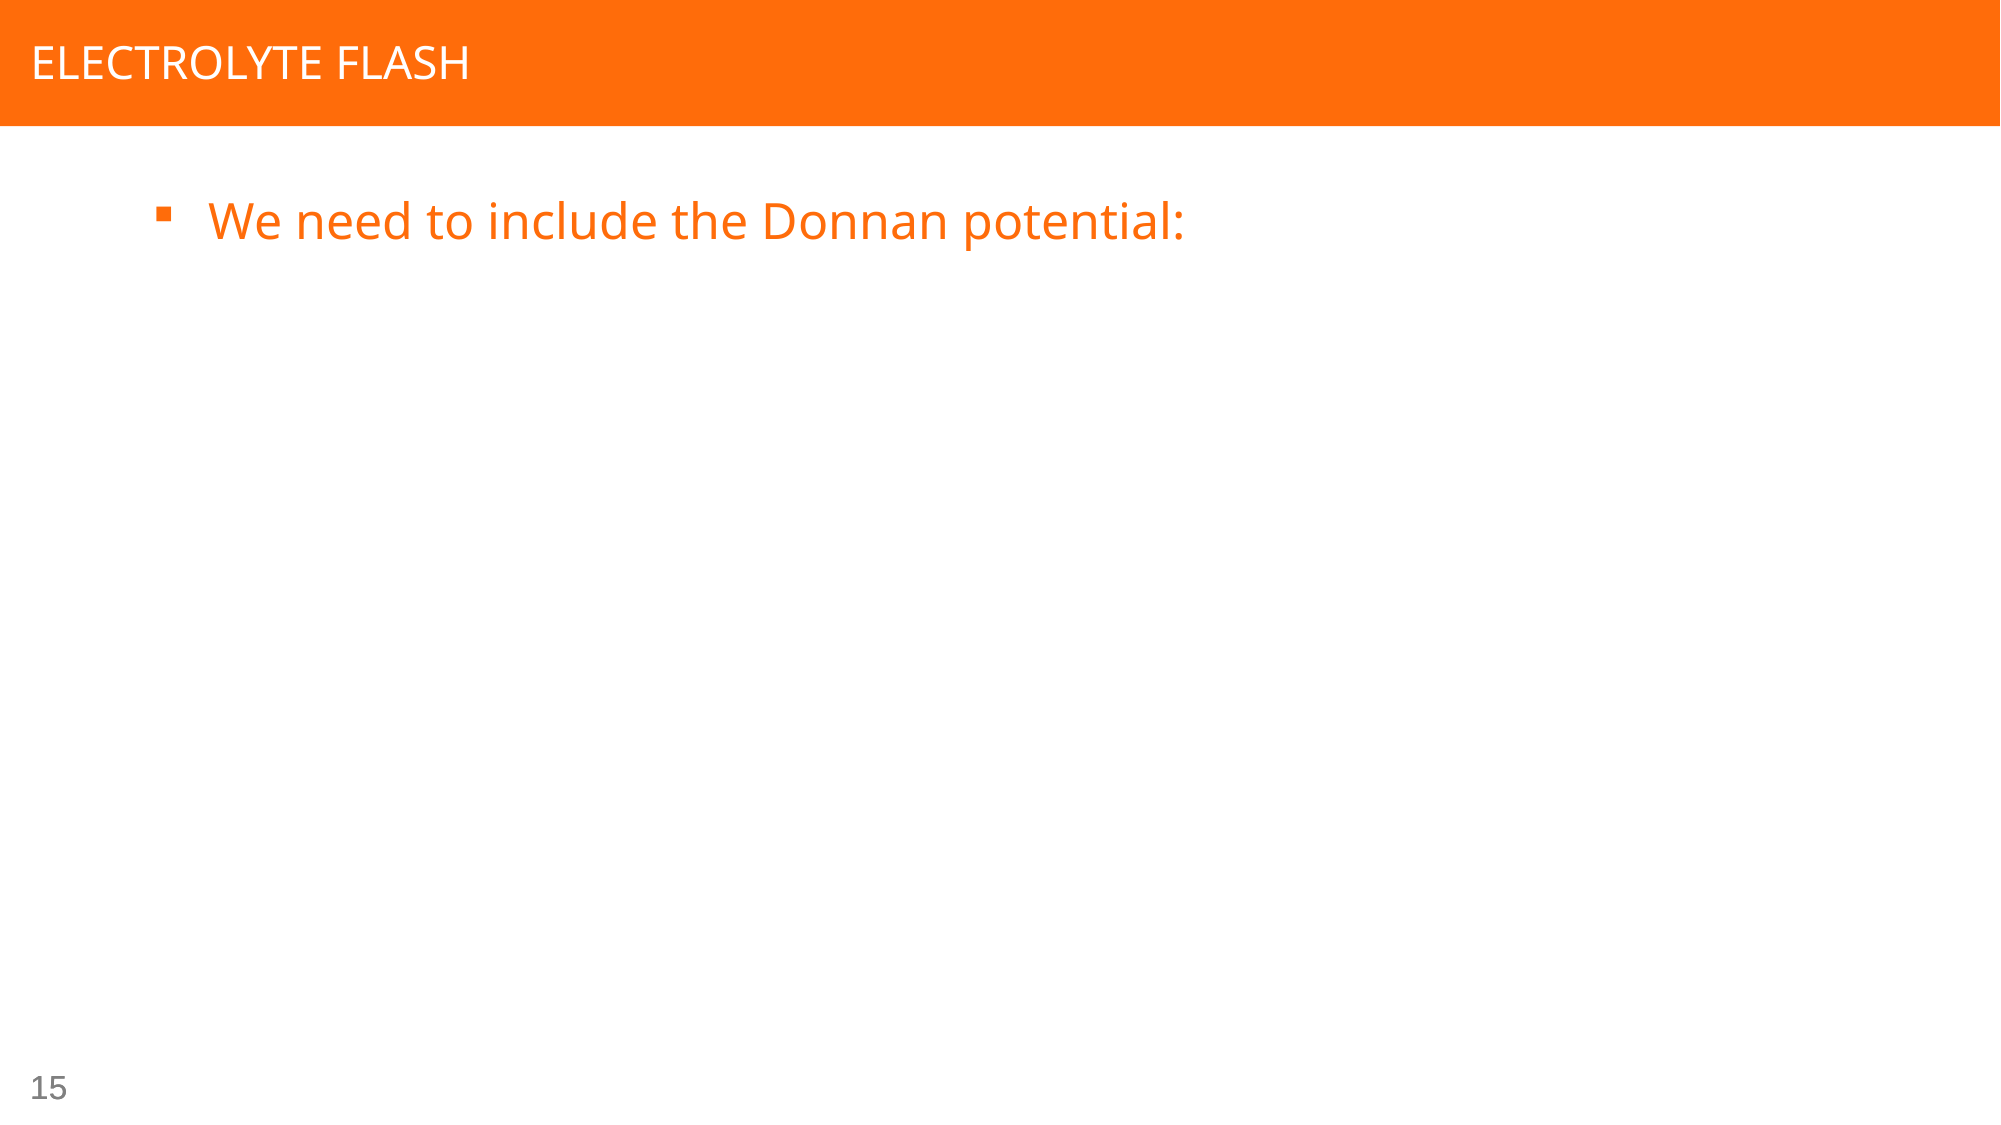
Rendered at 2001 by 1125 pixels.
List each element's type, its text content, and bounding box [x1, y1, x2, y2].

title Electrolyte Flash [15, 22, 920, 108]
